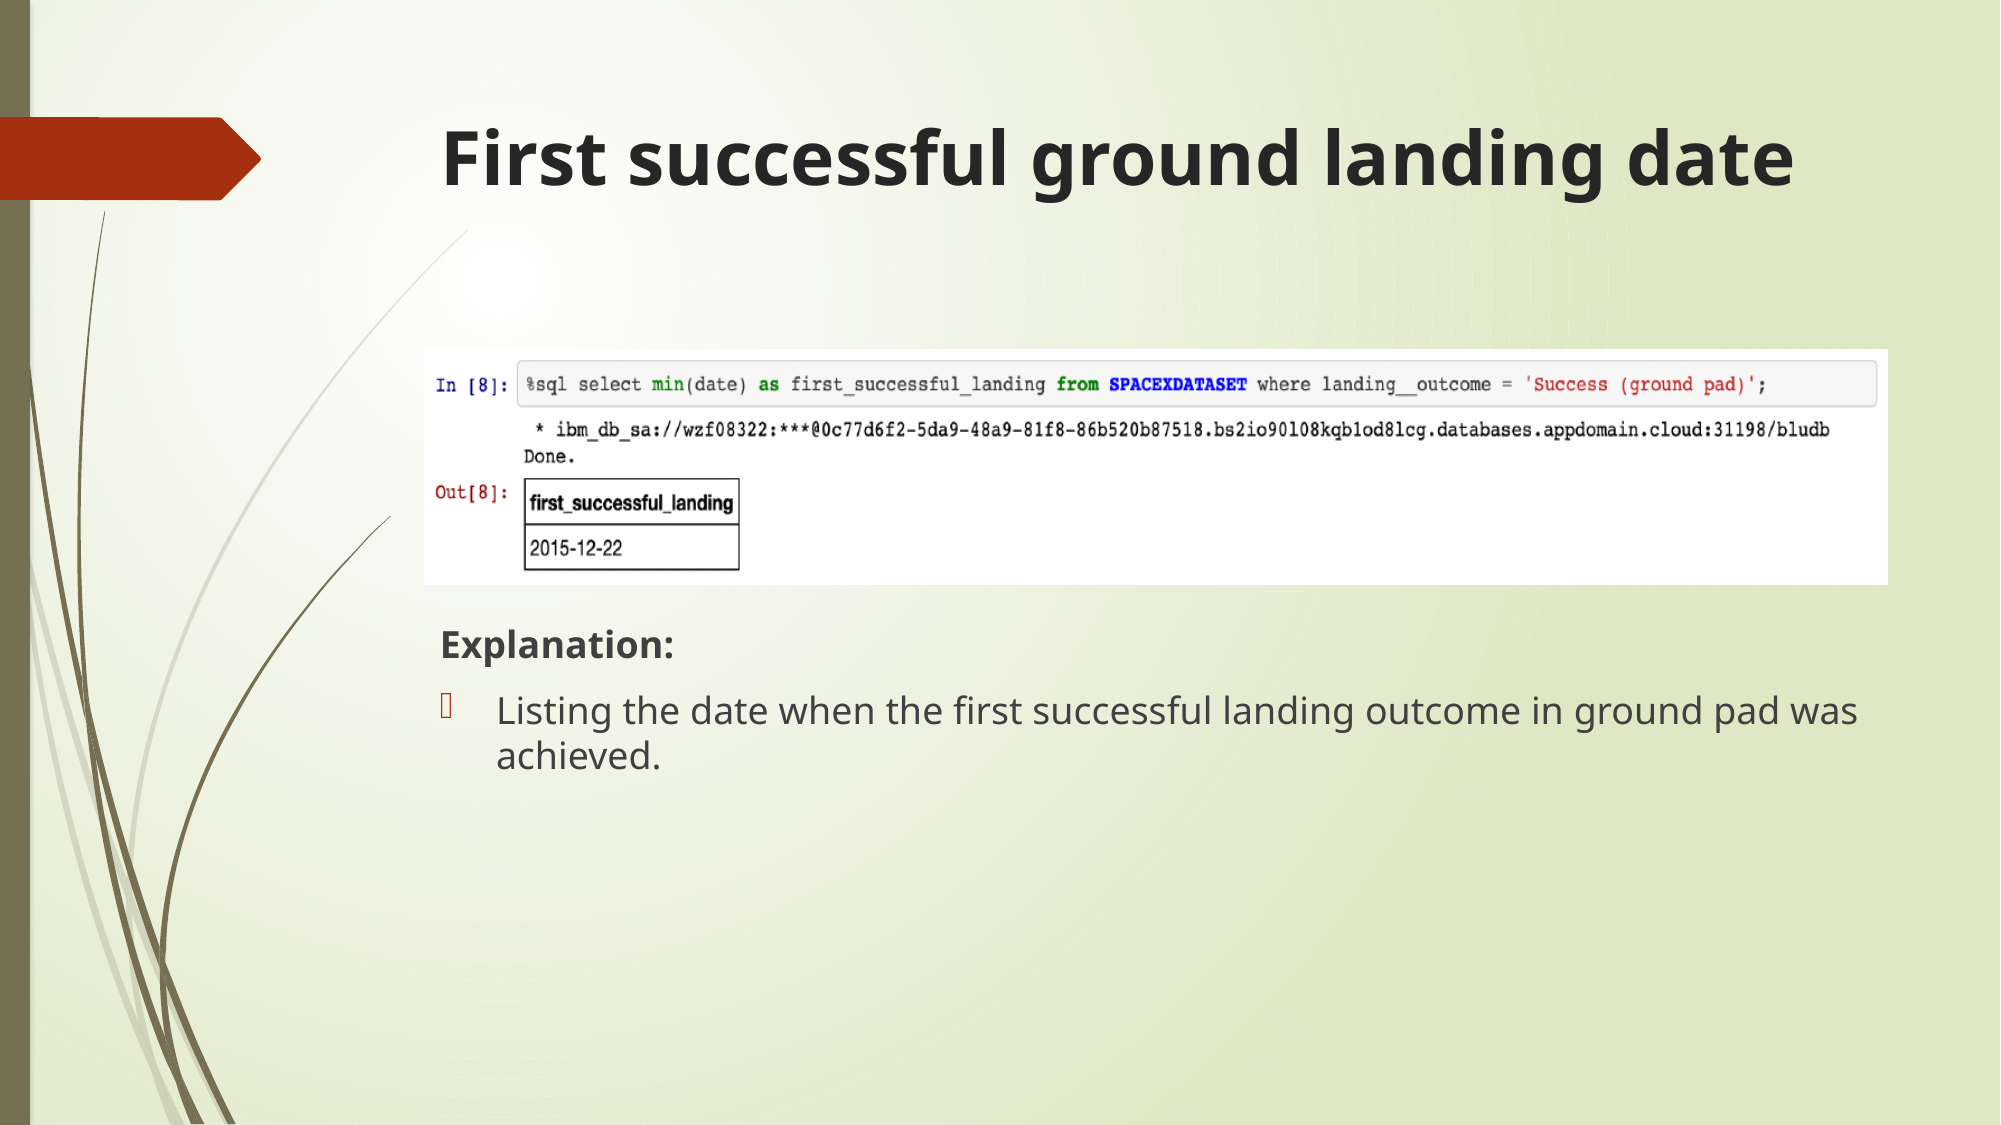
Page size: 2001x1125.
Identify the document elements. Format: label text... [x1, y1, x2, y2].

list Explanation: Listing the date when the first successful landing outcome in ground pad was achieved. [424, 591, 1888, 970]
title First successful ground landing date [425, 102, 1888, 313]
picture [424, 349, 1888, 586]
